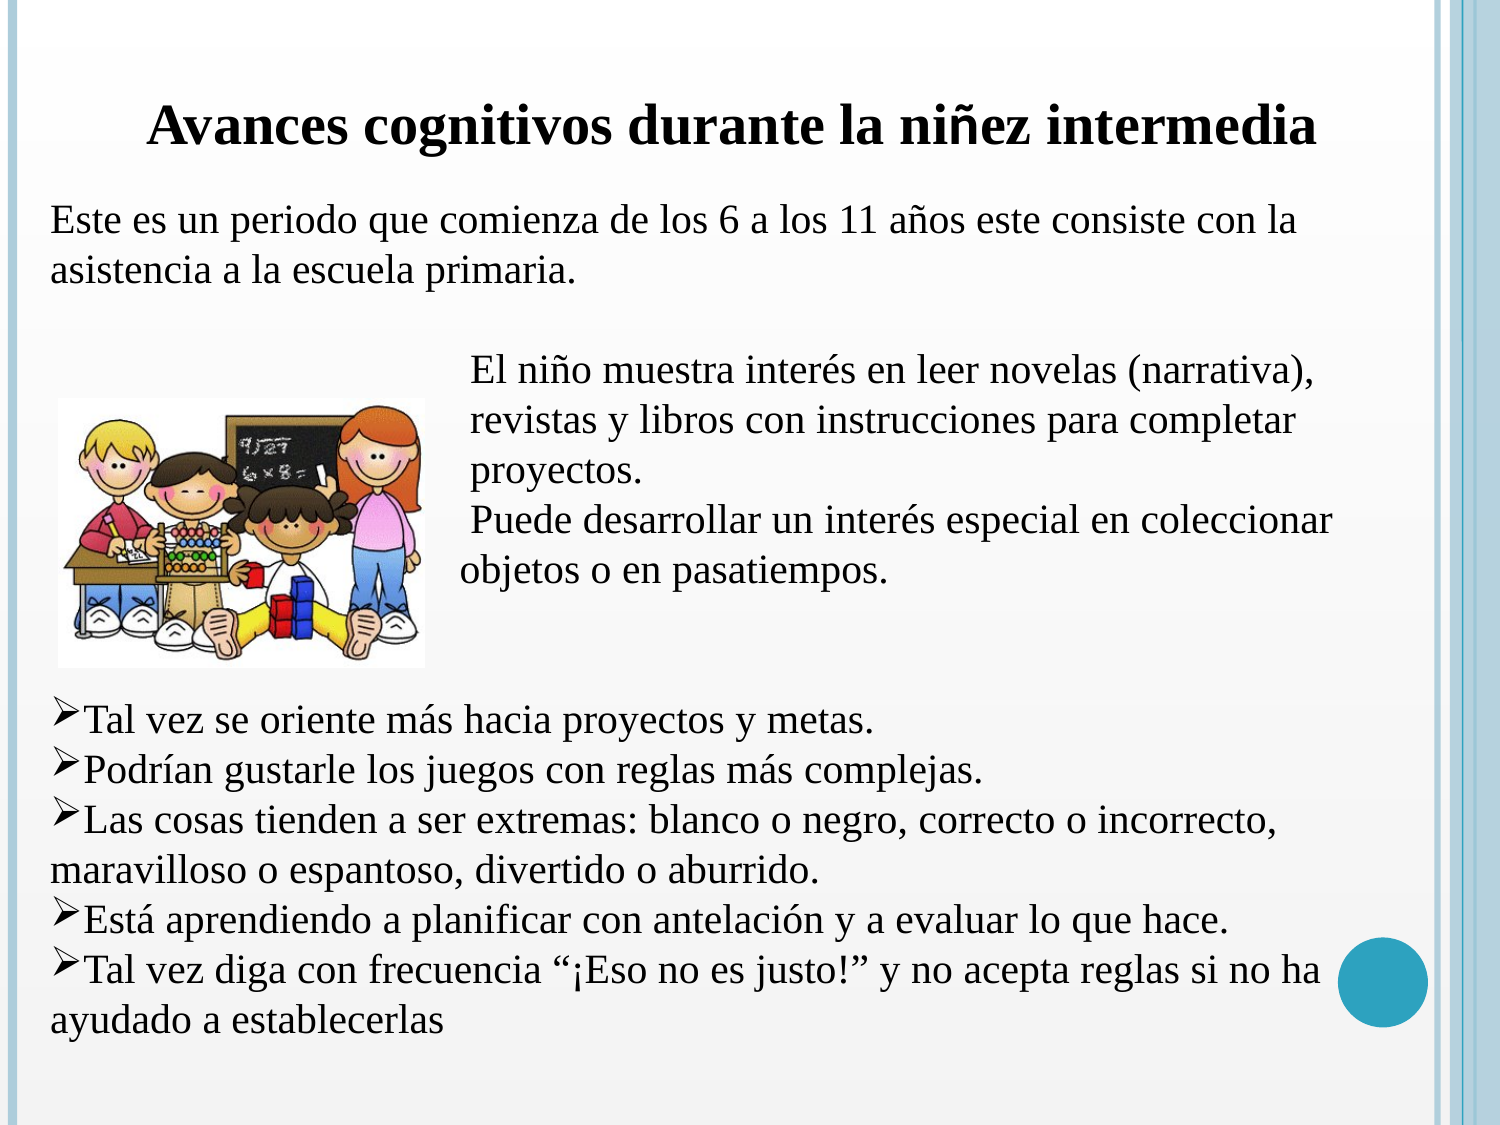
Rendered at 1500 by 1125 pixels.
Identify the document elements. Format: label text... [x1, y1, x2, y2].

text_box Avances cognitivos durante la niñez intermedia Este es un periodo que comienza de los 6 a los 11 años este consiste con la asistencia a la escuela primaria. El niño muestra interés en leer novelas (narrativa), revistas y libros con instrucciones para completar proyectos. Puede desarrollar un interés especial en coleccionar objetos o en pasatiempos. Tal vez se oriente más hacia proyectos y metas. Podrían gustarle los juegos con reglas más complejas. Las cosas tienden a ser extremas: blanco o negro, correcto o incorrecto, maravilloso o espantoso, divertido o aburrido. Está aprendiendo a planificar con antelación y a evaluar lo que hace. Tal vez diga con frecuencia “¡Eso no es justo!” y no acepta reglas si no ha ayudado a establecerlas [35, 44, 1429, 1050]
picture [58, 397, 426, 668]
